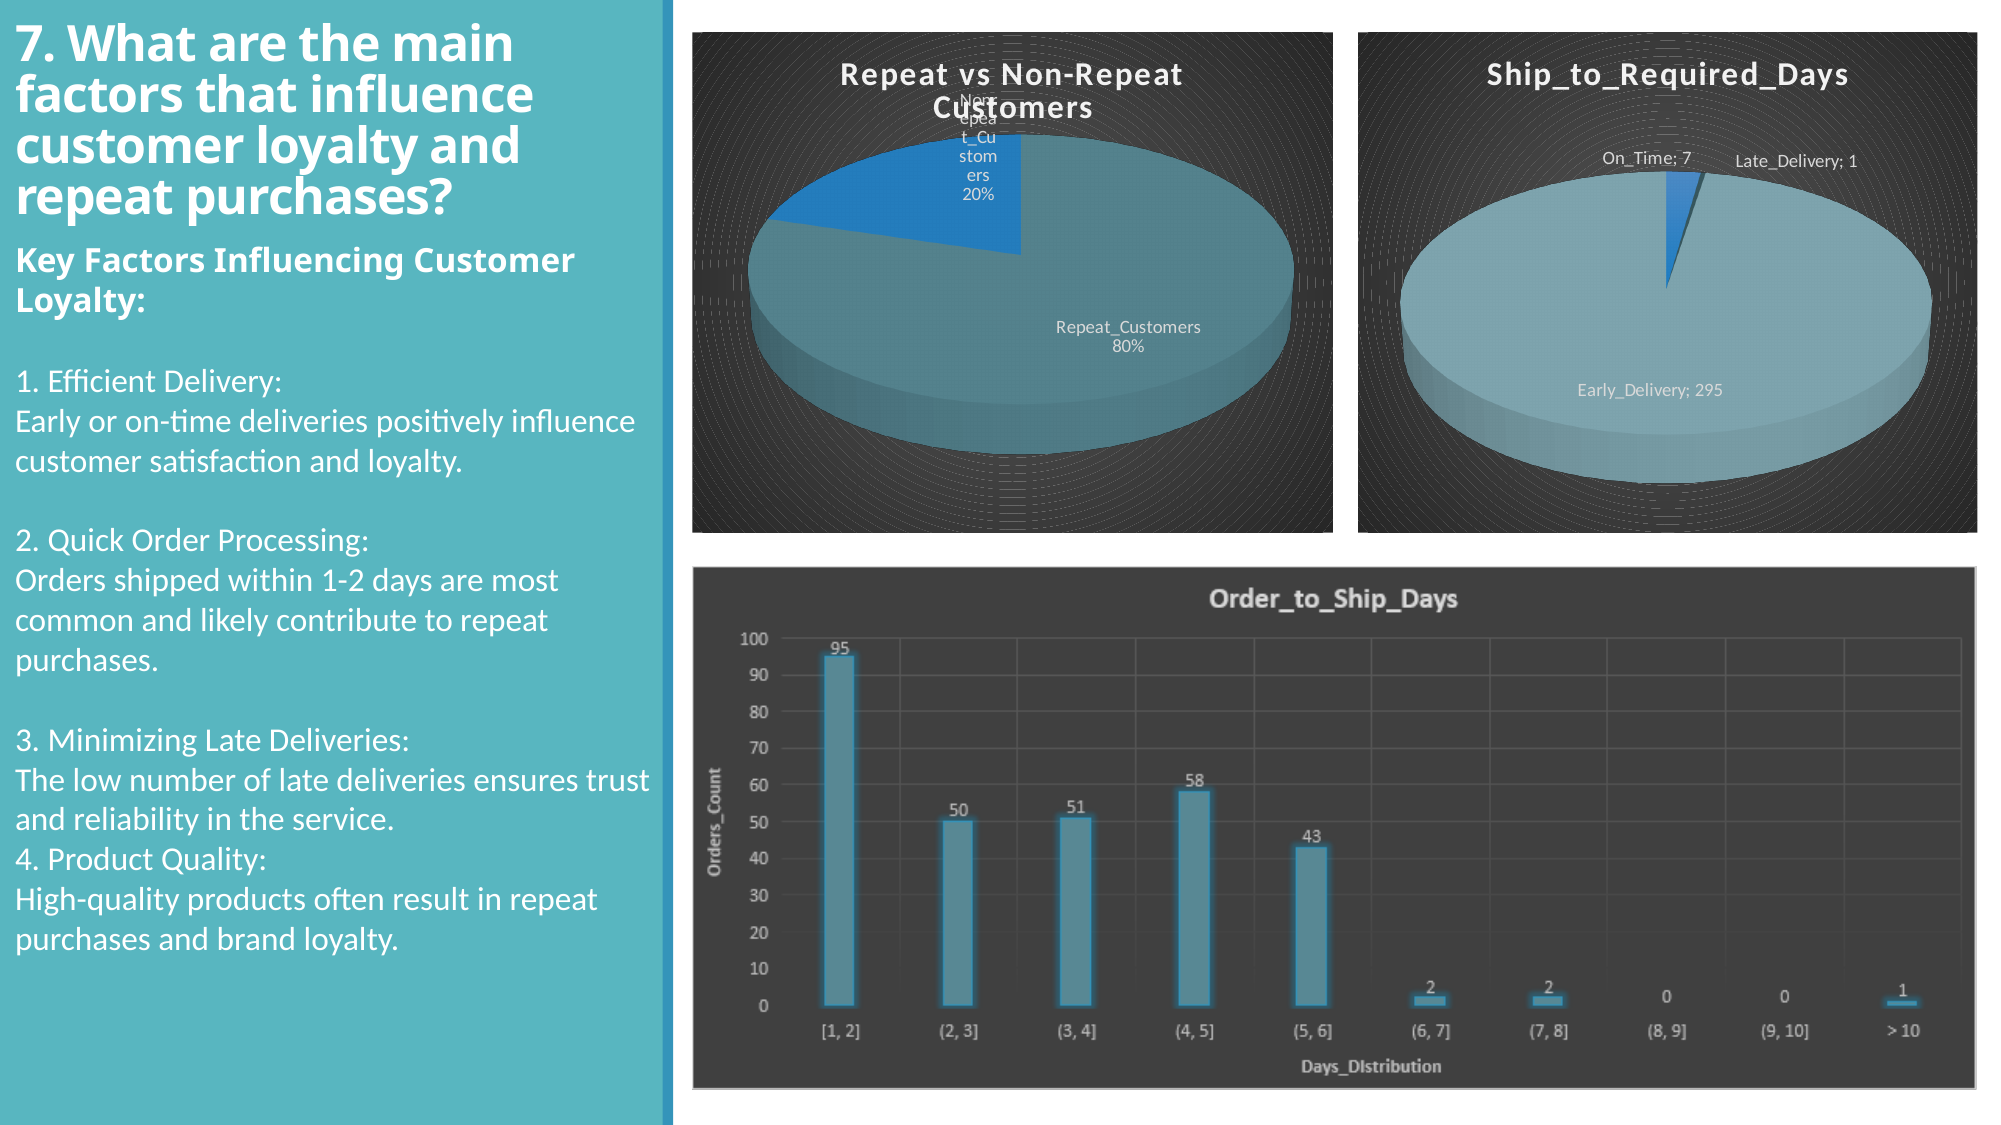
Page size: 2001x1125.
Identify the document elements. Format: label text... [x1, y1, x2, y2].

picture [691, 566, 1978, 1093]
list Key Factors Influencing Customer Loyalty: 1. Efficient Delivery: Early or on-time deliveries positively influence customer satisfaction and loyalty. 2. Quick Order Processing: Orders shipped within 1-2 days are most common and likely contribute to repeat purchases. 3. Minimizing Late Deliveries: The low number of late deliveries ensures trust and reliability in the service. 4. Product Quality: High-quality products often result in repeat purchases and brand loyalty. [0, 232, 668, 1125]
chart [691, 31, 1334, 533]
chart [1357, 31, 1978, 533]
title 7. What are the main factors that influence customer loyalty and repeat purchases? [0, 7, 659, 232]
